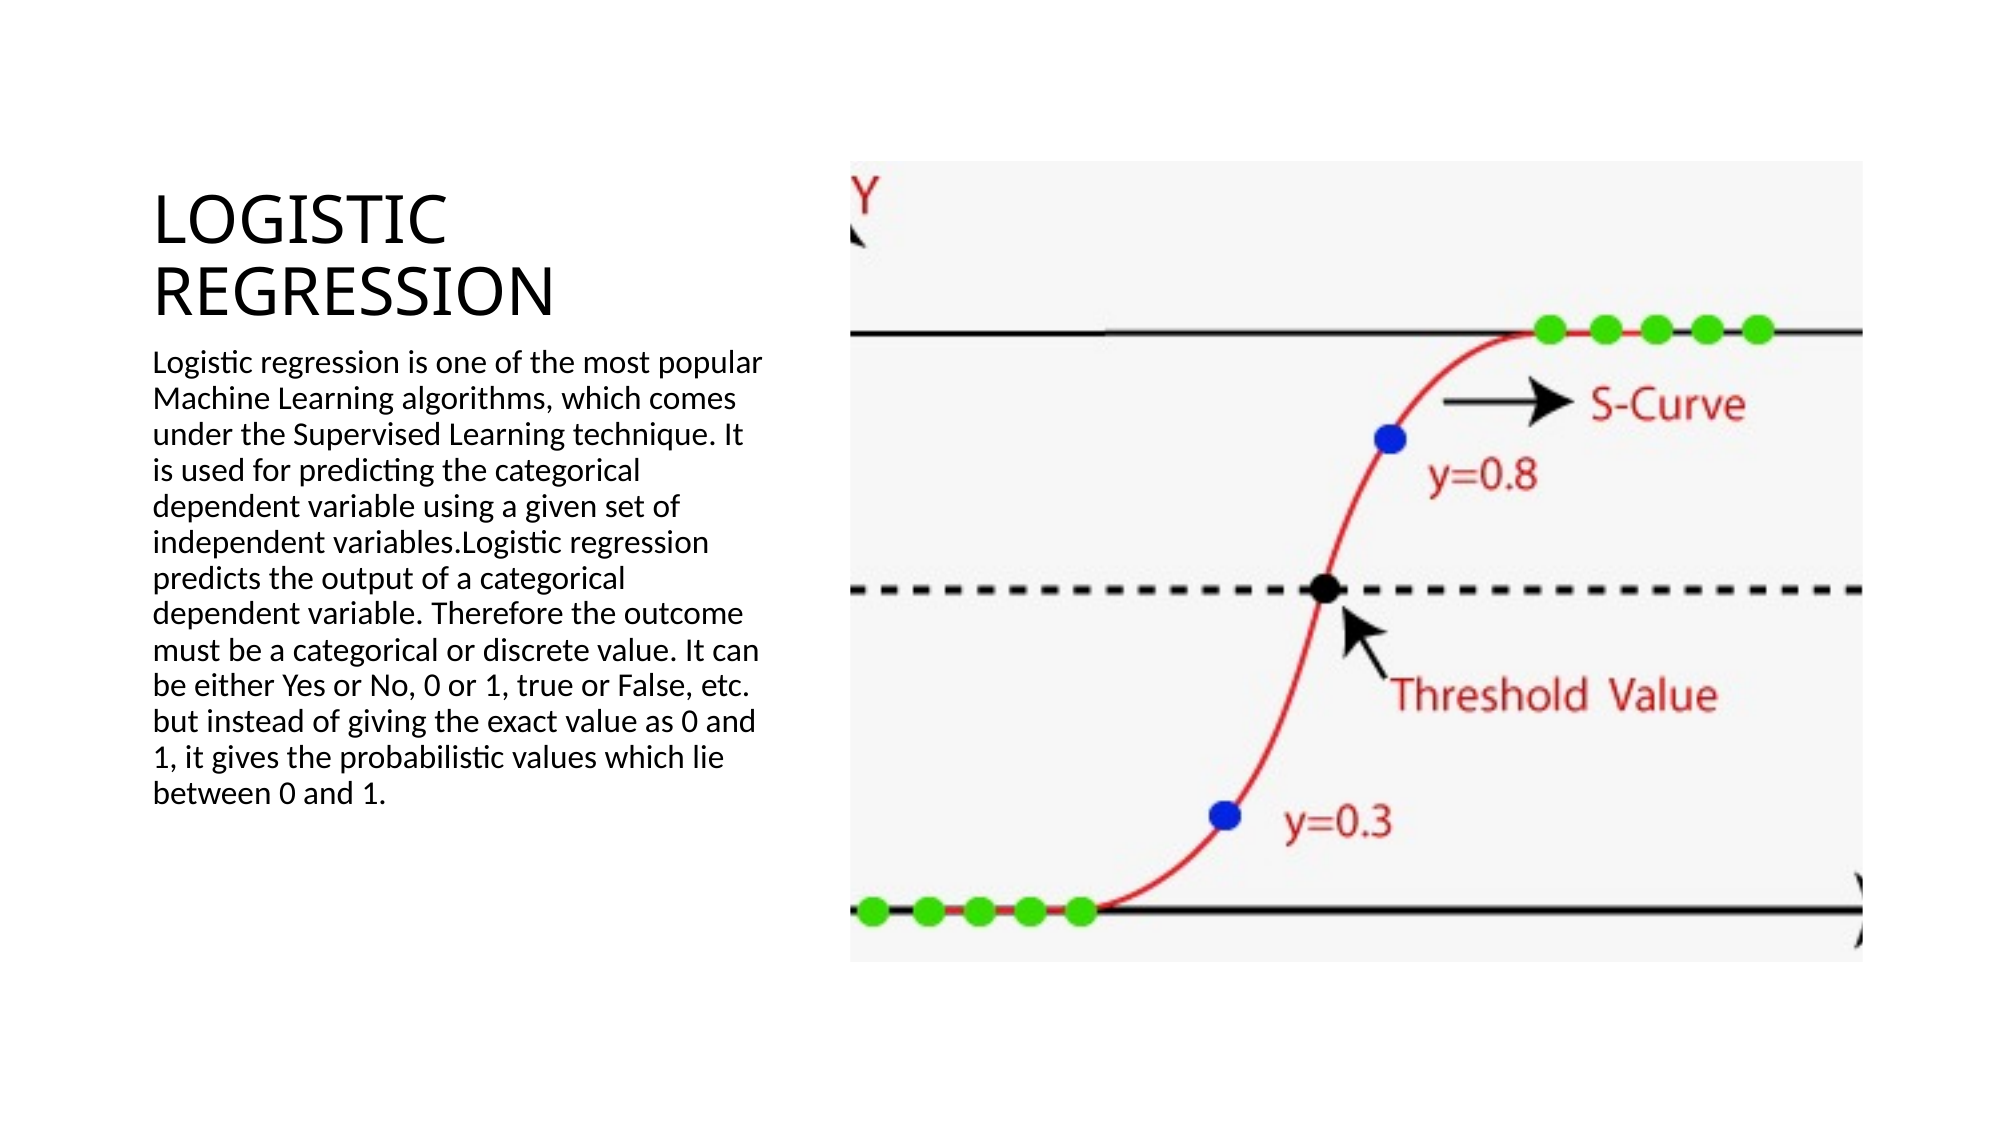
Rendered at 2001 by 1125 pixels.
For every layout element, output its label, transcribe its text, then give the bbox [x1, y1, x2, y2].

list Logistic regression is one of the most popular Machine Learning algorithms, which comes under the Supervised Learning technique. It is used for predicting the categorical dependent variable using a given set of independent variables.Logistic regression predicts the output of a categorical dependent variable. Therefore the outcome must be a categorical or discrete value. It can be either Yes or No, 0 or 1, true or False, etc. but instead of giving the exact value as 0 and 1, it gives the probabilistic values which lie between 0 and 1. [137, 337, 783, 963]
picture [850, 161, 1863, 962]
title LOGISTIC REGRESSION [137, 75, 783, 337]
